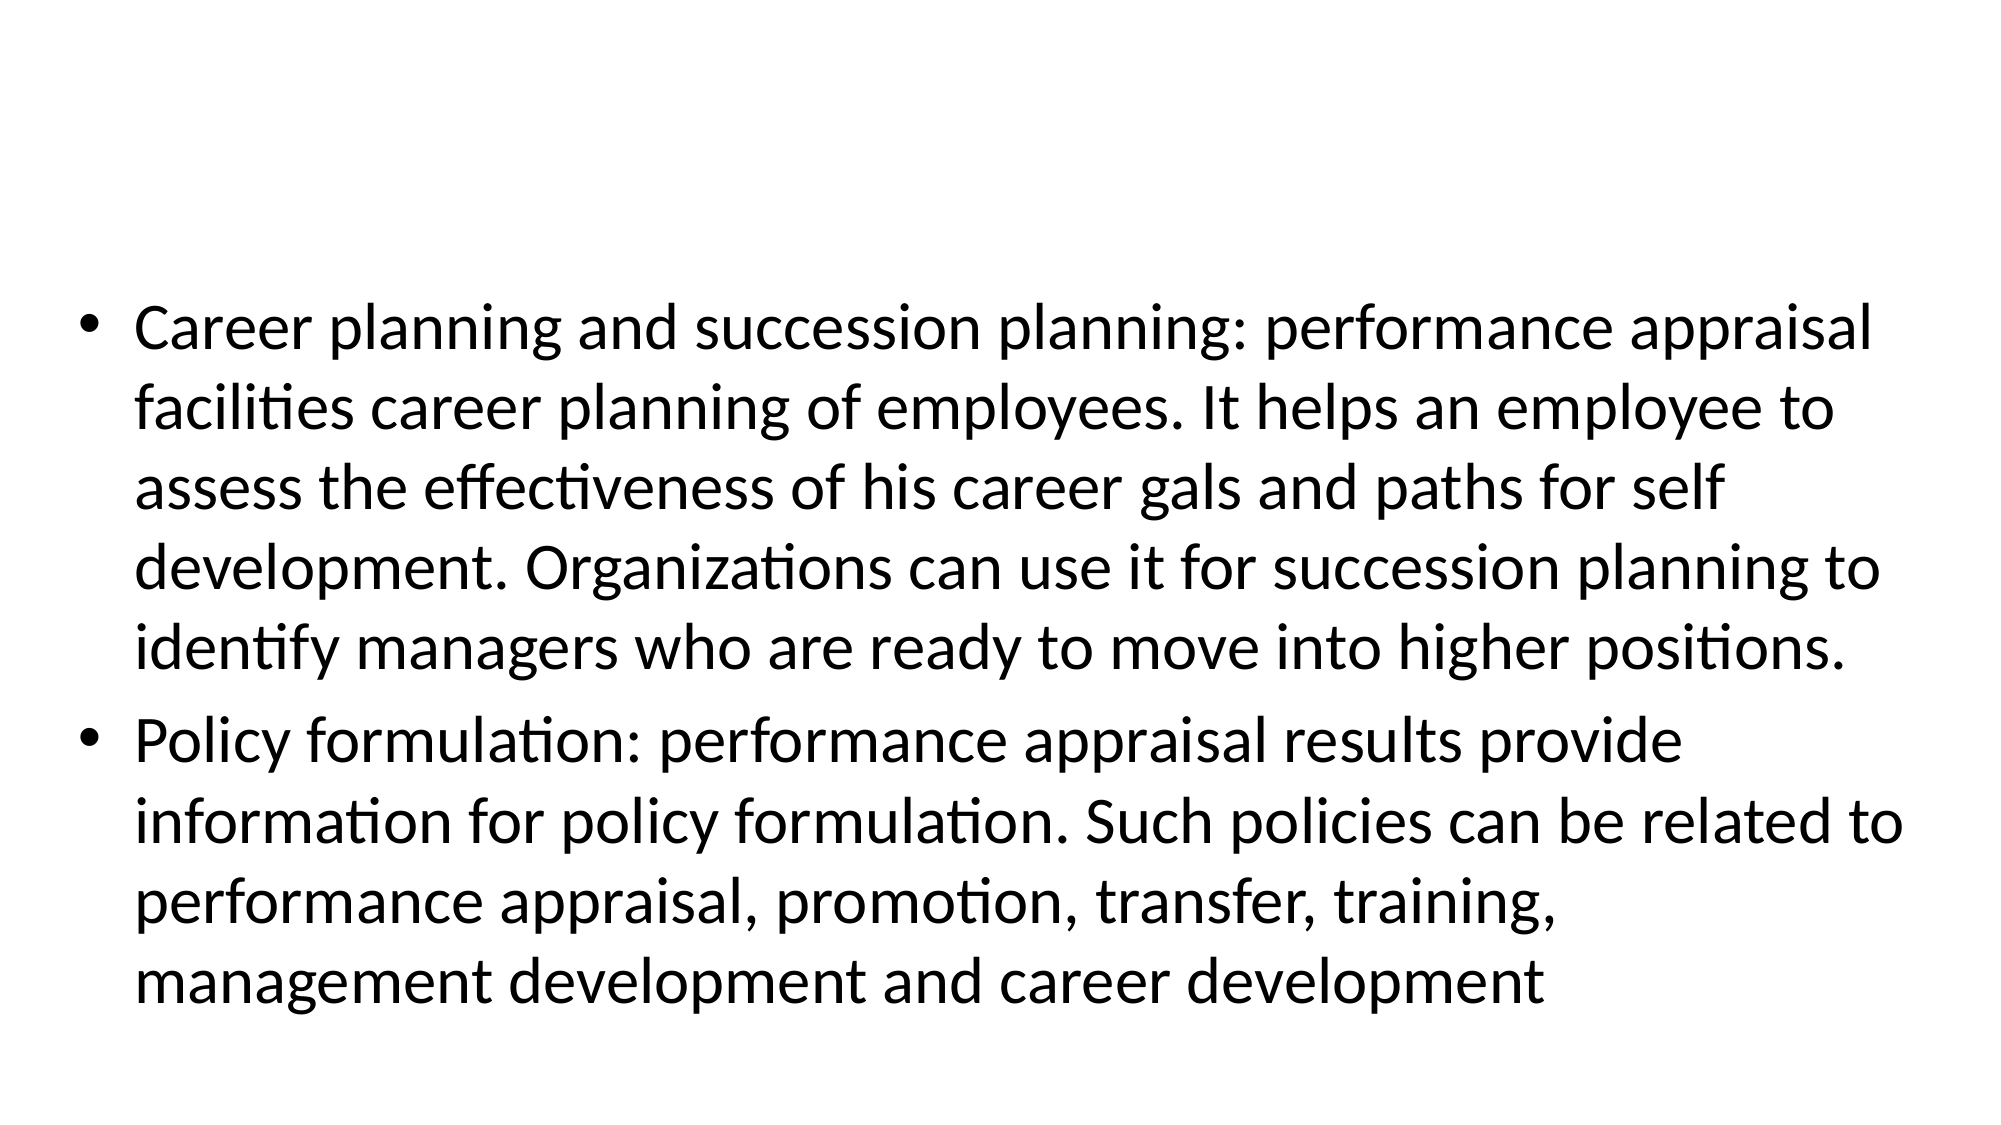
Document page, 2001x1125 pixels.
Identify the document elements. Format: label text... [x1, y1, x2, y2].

list Career planning and succession planning: performance appraisal facilities career planning of employees. It helps an employee to assess the effectiveness of his career gals and paths for self development. Organizations can use it for succession planning to identify managers who are ready to move into higher positions. Policy formulation: performance appraisal results provide information for policy formulation. Such policies can be related to performance appraisal, promotion, transfer, training, management development and career development [62, 275, 1938, 1125]
